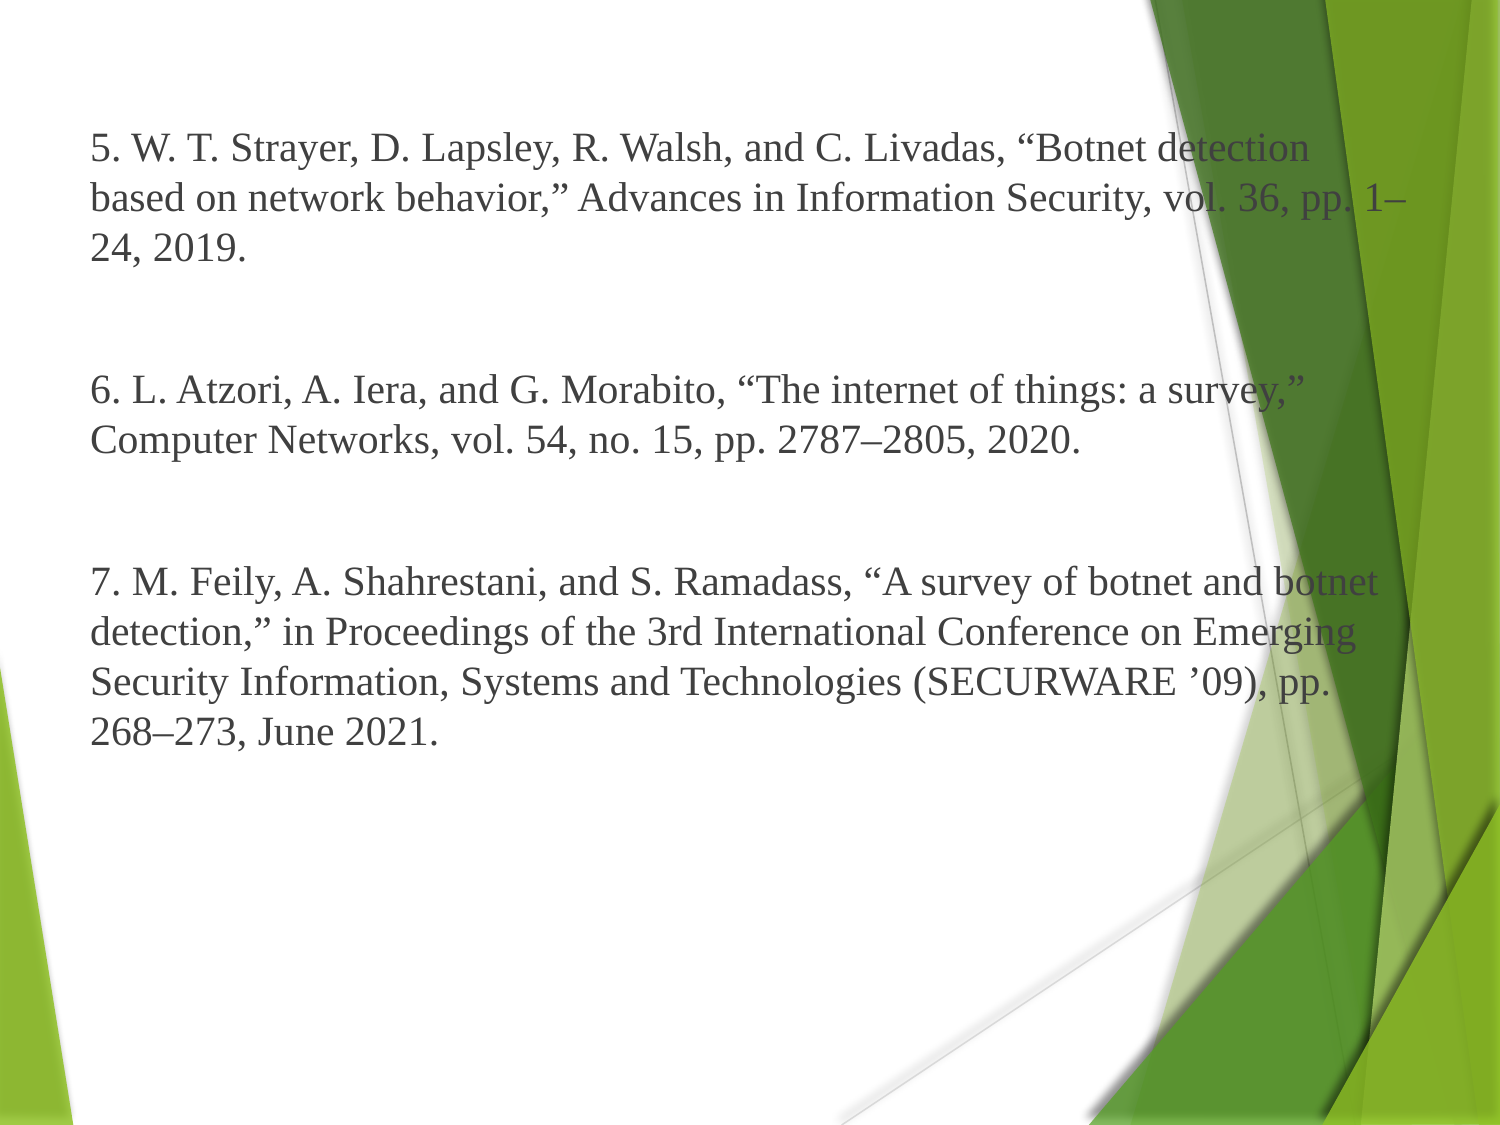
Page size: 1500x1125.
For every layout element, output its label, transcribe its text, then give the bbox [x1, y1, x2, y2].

list 5. W. T. Strayer, D. Lapsley, R. Walsh, and C. Livadas, “Botnet detection based on network behavior,” Advances in Information Security, vol. 36, pp. 1–24, 2019. 6. L. Atzori, A. Iera, and G. Morabito, “The internet of things: a survey,” Computer Networks, vol. 54, no. 15, pp. 2787–2805, 2020. 7. M. Feily, A. Shahrestani, and S. Ramadass, “A survey of botnet and botnet detection,” in Proceedings of the 3rd International Conference on Emerging Security Information, Systems and Technologies (SECURWARE ’09), pp. 268–273, June 2021. [75, 112, 1425, 1005]
